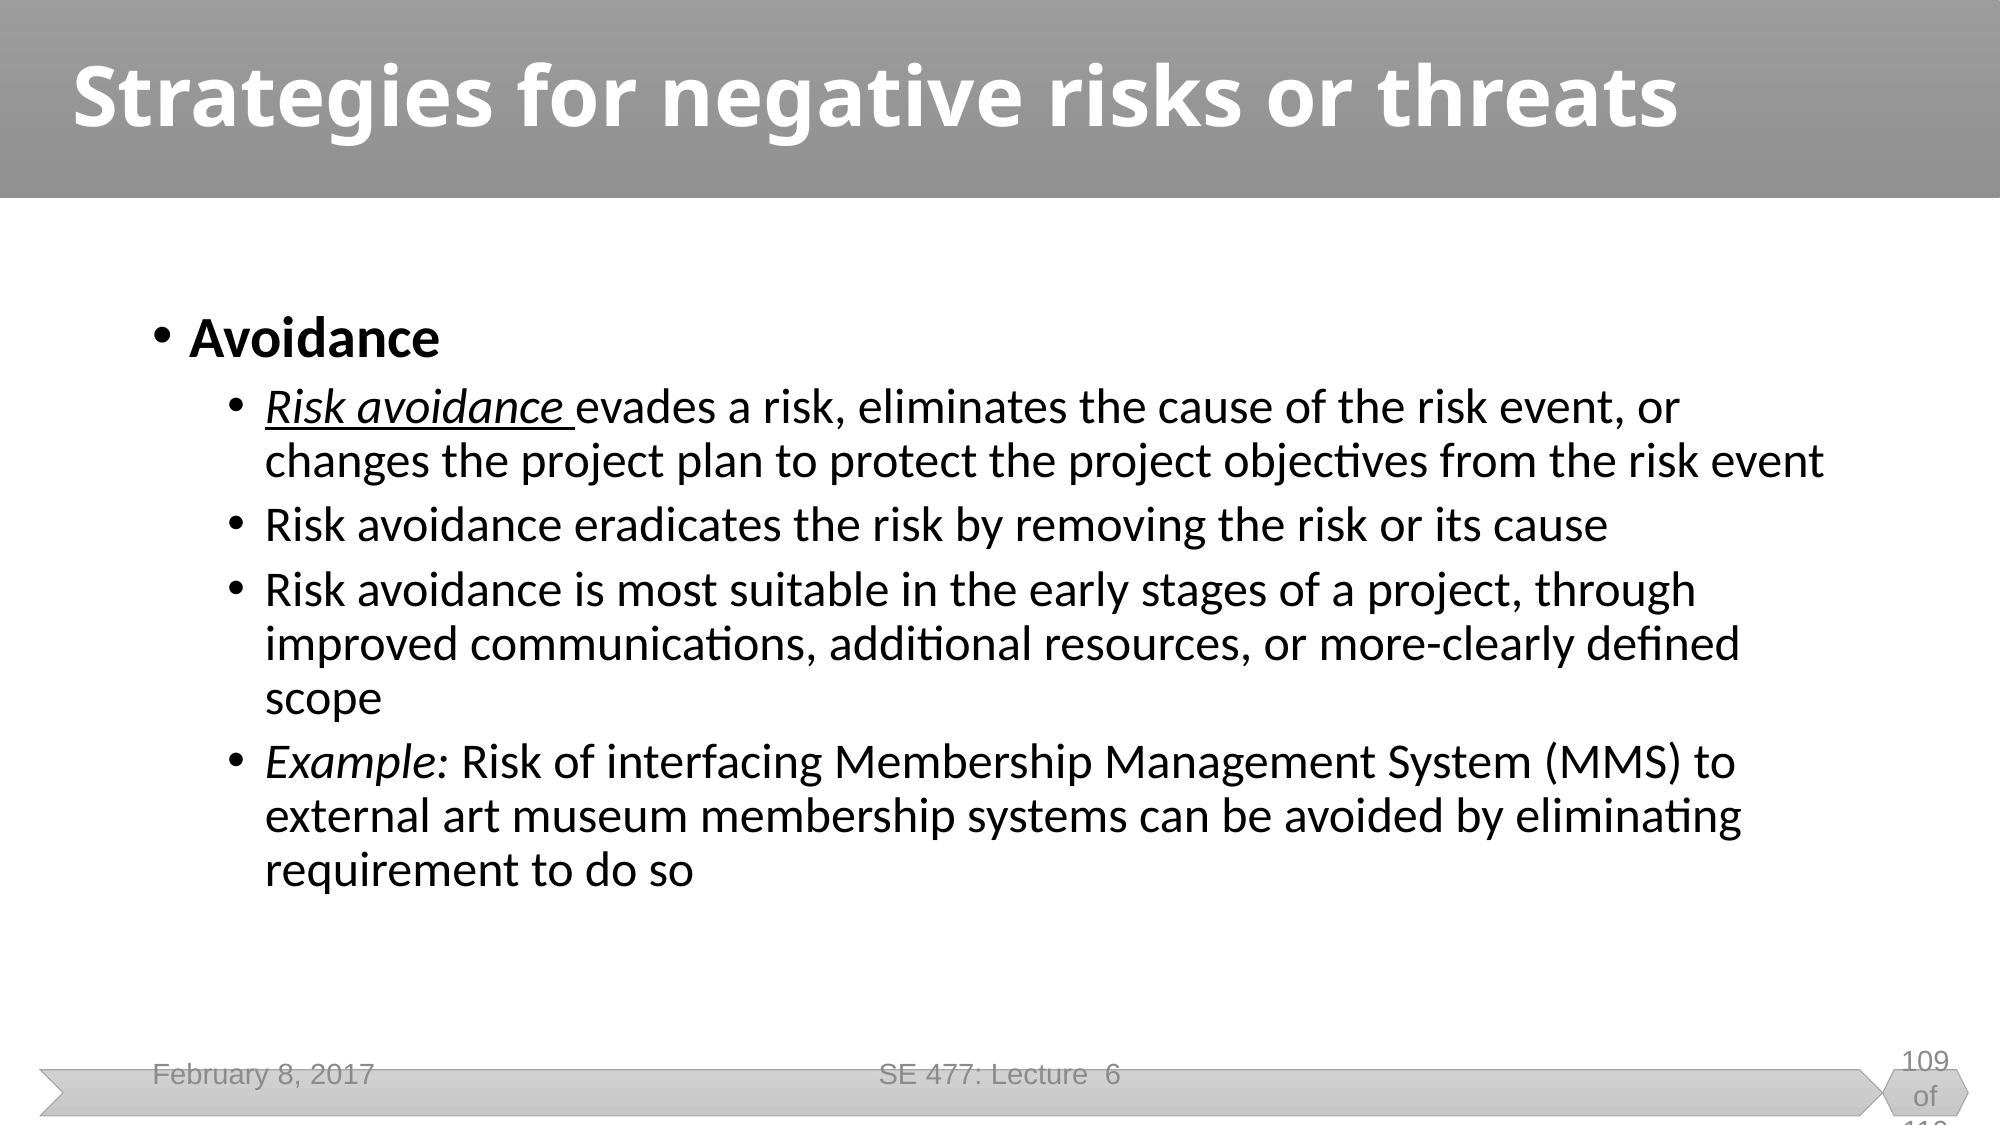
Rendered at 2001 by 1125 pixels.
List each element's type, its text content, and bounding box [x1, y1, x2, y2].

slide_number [137, 1042, 588, 1103]
footer SE 477: Lecture 6 [662, 1042, 1338, 1103]
title Strategies for negative risks or threats [56, 0, 1969, 199]
list Avoidance Risk avoidance evades a risk, eliminates the cause of the risk event, or changes the project plan to protect the project objectives from the risk event Risk avoidance eradicates the risk by removing the risk or its cause Risk avoidance is most suitable in the early stages of a project, through improved communications, additional resources, or more-clearly defined scope Example: Risk of interfacing Membership Management System (MMS) to external art museum membership systems can be avoided by eliminating requirement to do so [137, 299, 1863, 1014]
slide_number 109 of 110 [1882, 1065, 1969, 1125]
